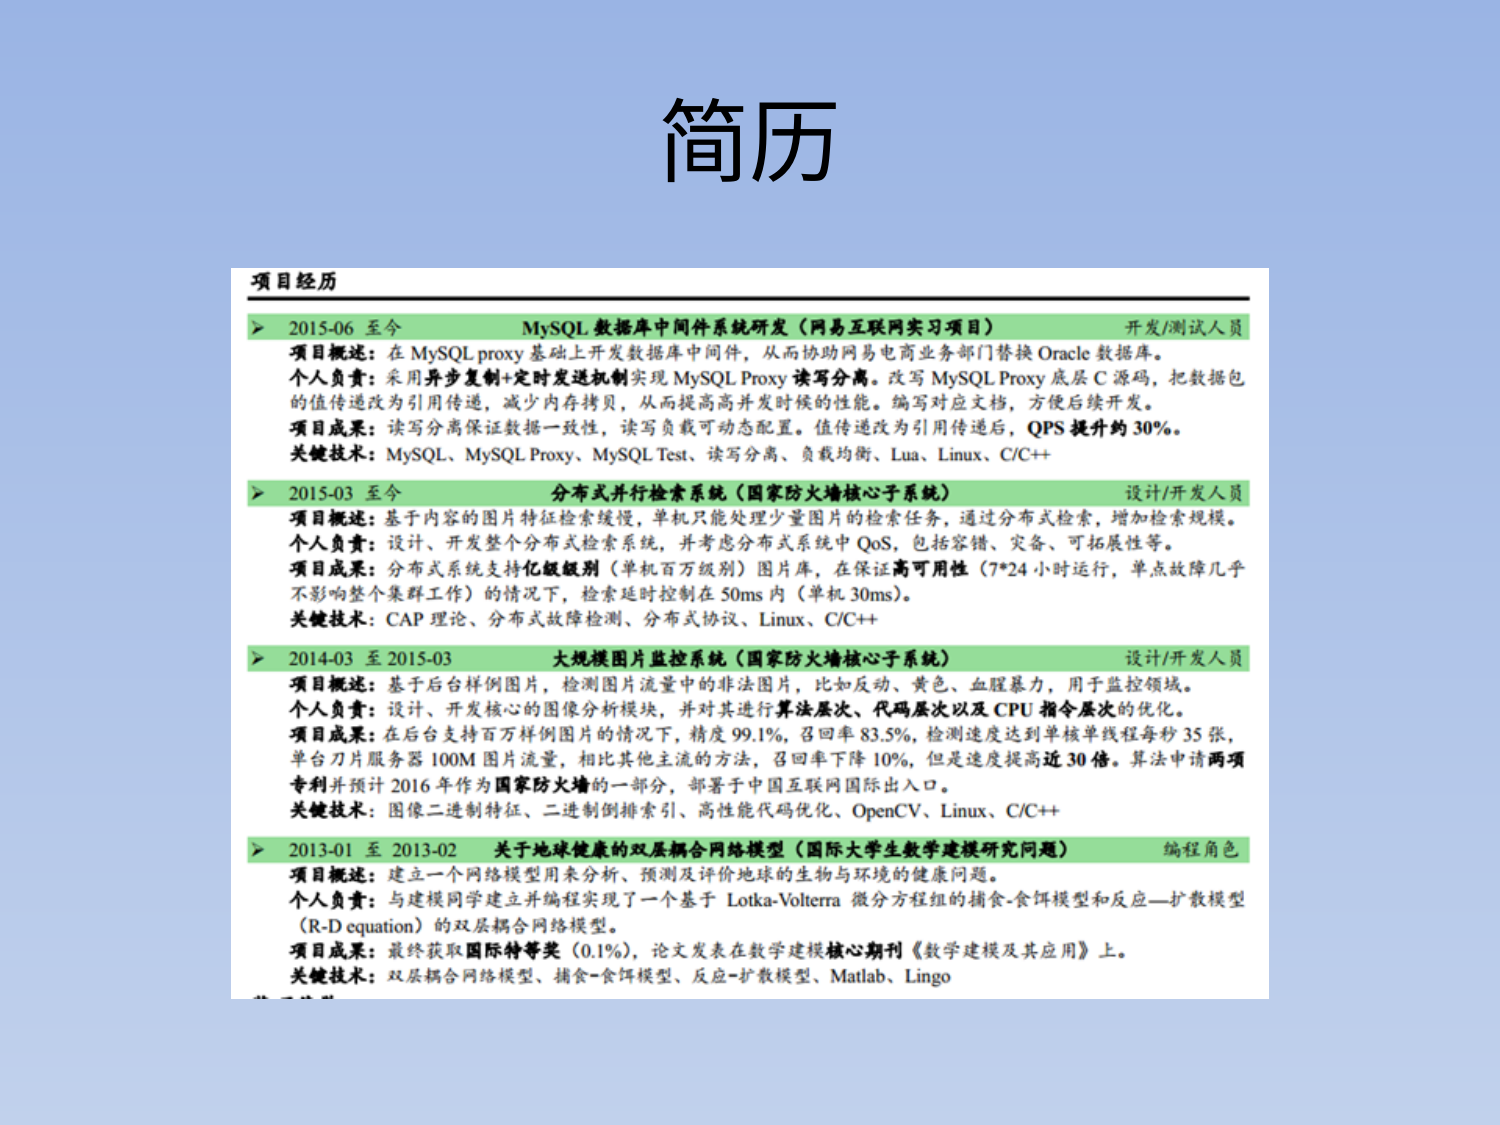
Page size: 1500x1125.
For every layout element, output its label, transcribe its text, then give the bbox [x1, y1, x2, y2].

title 简历 [75, 45, 1425, 233]
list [230, 268, 1269, 999]
